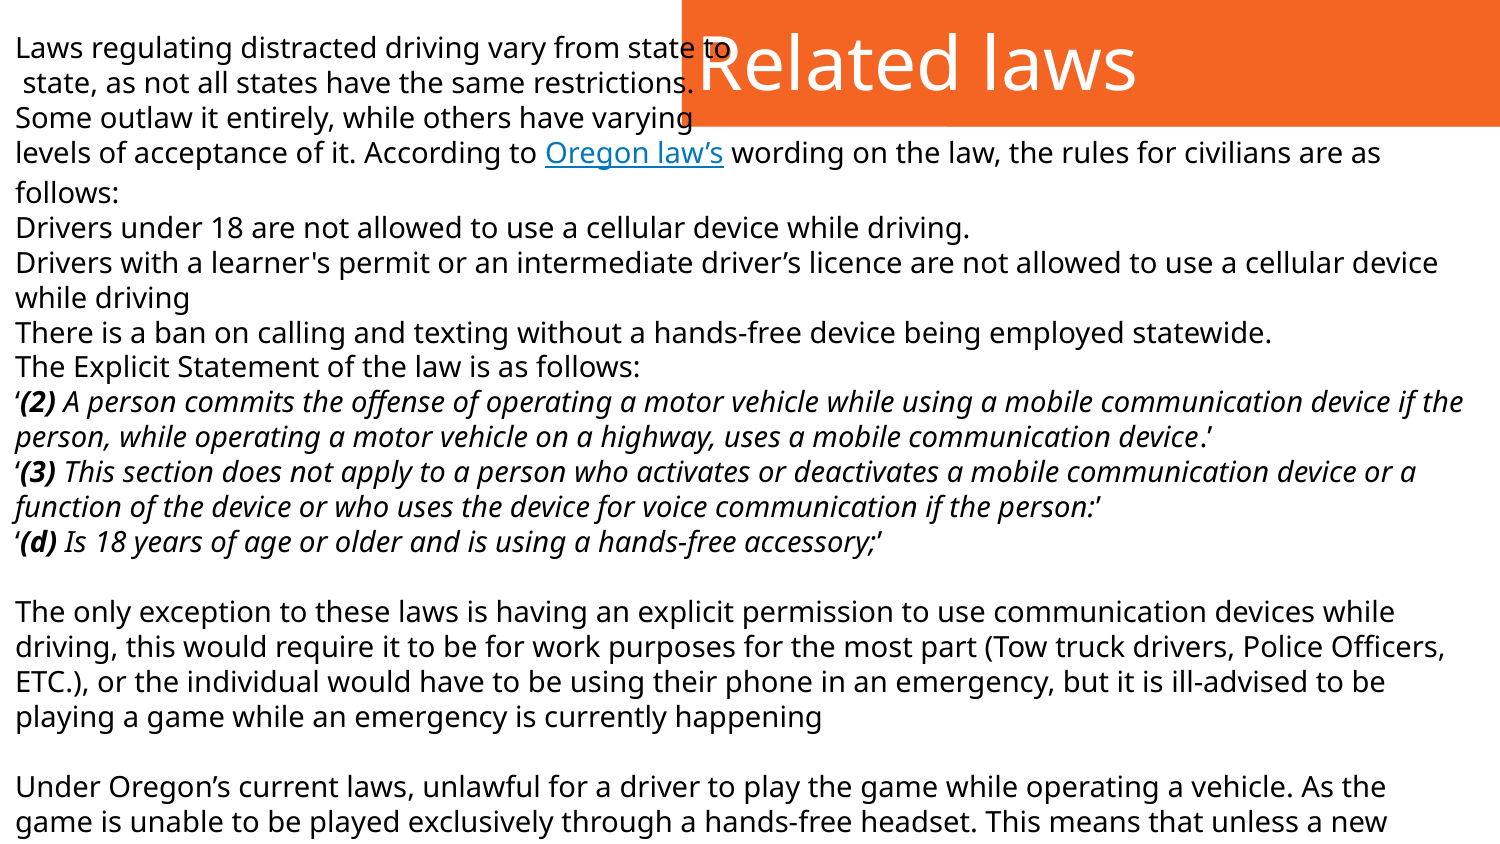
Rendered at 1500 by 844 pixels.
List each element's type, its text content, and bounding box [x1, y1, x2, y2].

title Related laws [681, 0, 1500, 127]
list Laws regulating distracted driving vary from state to state, as not all states have the same restrictions. Some outlaw it entirely, while others have varying levels of acceptance of it. According to Oregon law’s wording on the law, the rules for civilians are as follows: Drivers under 18 are not allowed to use a cellular device while driving. Drivers with a learner's permit or an intermediate driver’s licence are not allowed to use a cellular device while driving There is a ban on calling and texting without a hands-free device being employed statewide. The Explicit Statement of the law is as follows: ‘(2) A person commits the offense of operating a motor vehicle while using a mobile communication device if the person, while operating a motor vehicle on a highway, uses a mobile communication device.’ ‘(3) This section does not apply to a person who activates or deactivates a mobile communication device or a function of the device or who uses the device for voice communication if the person:’ ‘(d) Is 18 years of age or older and is using a hands-free accessory;’ The only exception to these laws is having an explicit permission to use communication devices while driving, this would require it to be for work purposes for the most part (Tow truck drivers, Police Officers, ETC.), or the individual would have to be using their phone in an emergency, but it is ill-advised to be playing a game while an emergency is currently happening Under Oregon’s current laws, unlawful for a driver to play the game while operating a vehicle. As the game is unable to be played exclusively through a hands-free headset. This means that unless a new method of play is devised, drivers are not legally allowed to play. these laws do not apply to passengers as they are not driving. [0, 14, 1485, 835]
